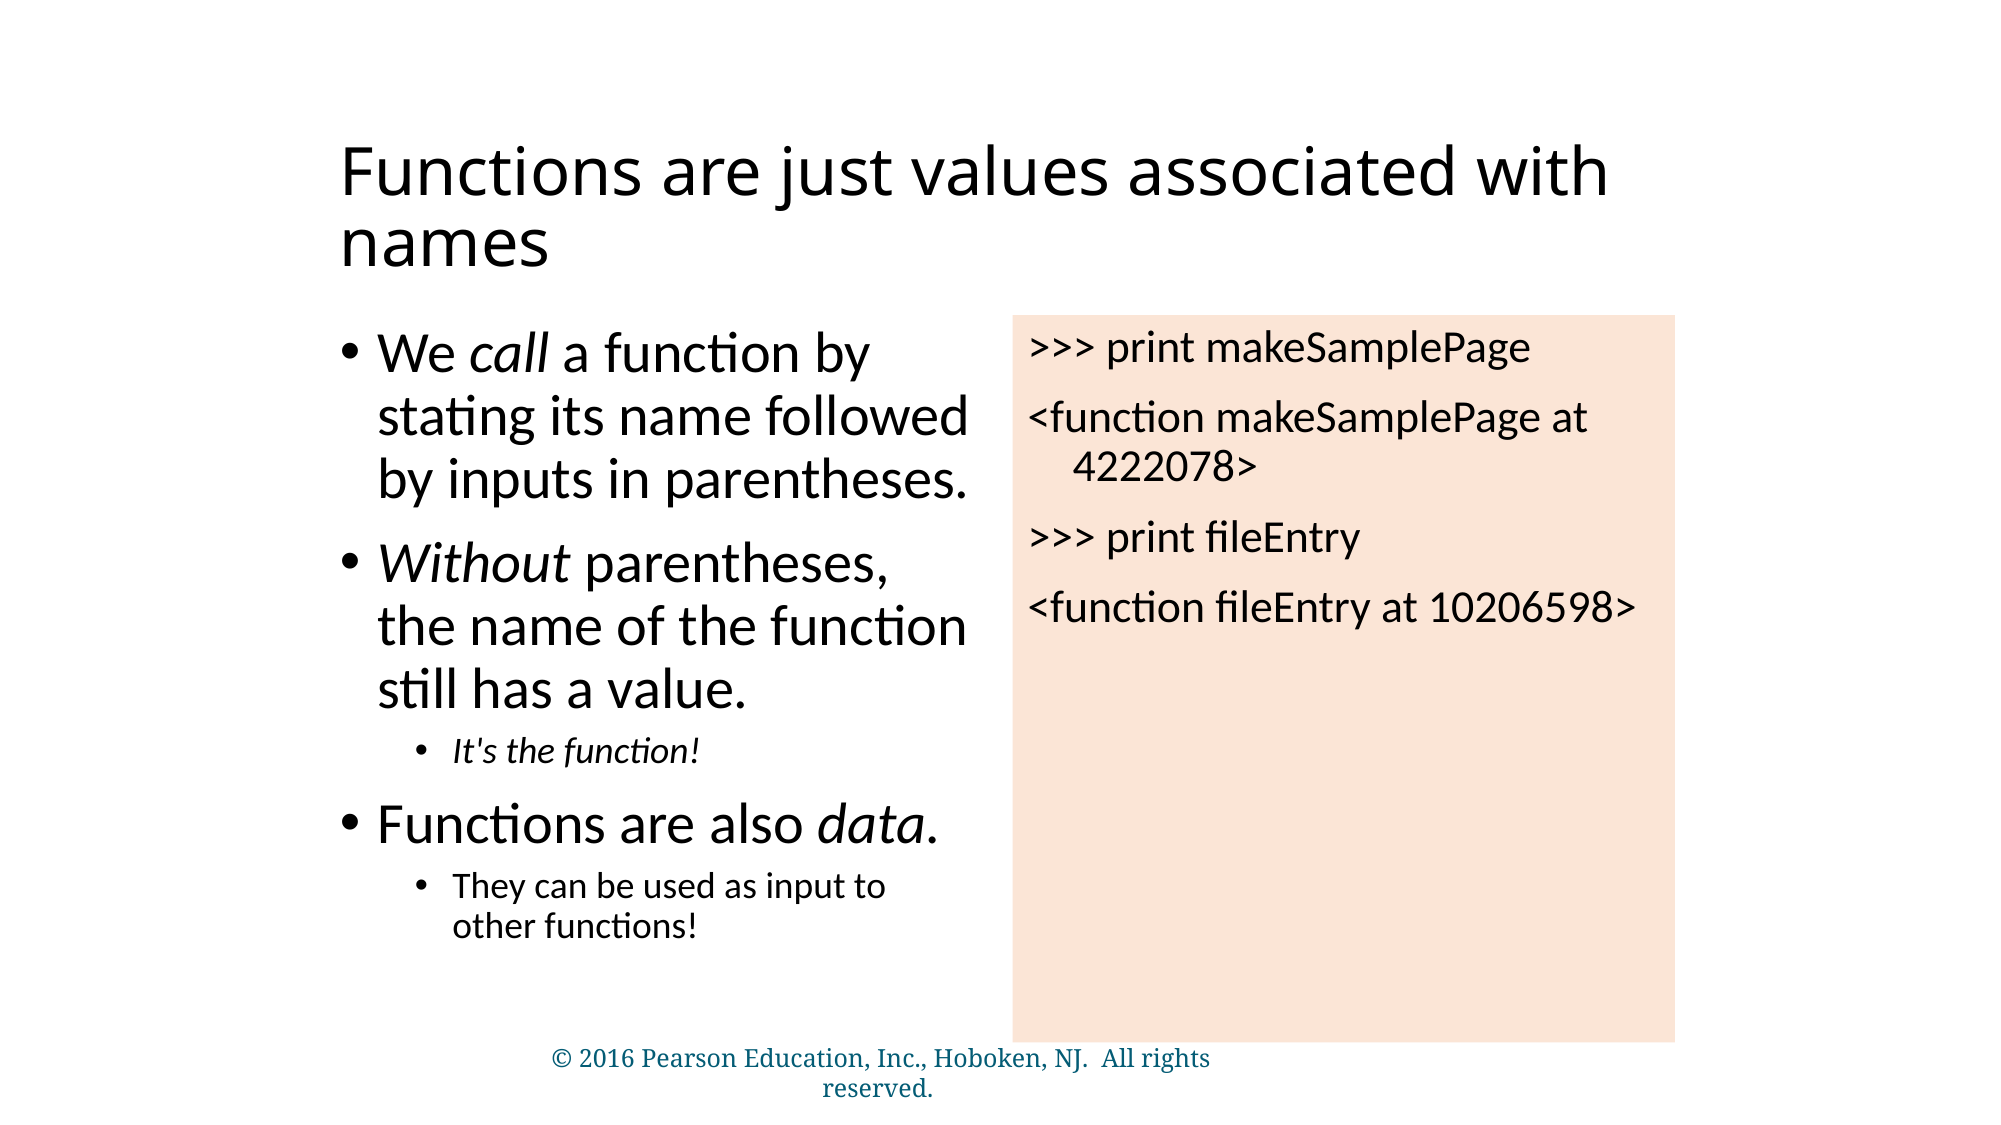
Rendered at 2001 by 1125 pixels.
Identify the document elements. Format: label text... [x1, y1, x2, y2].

title Functions are just values associated with names [324, 115, 1675, 304]
list >>> print makeSamplePage <function makeSamplePage at 4222078> >>> print fileEntry <function fileEntry at 10206598> [1012, 315, 1675, 1043]
list We call a function by stating its name followed by inputs in parentheses. Without parentheses, the name of the function still has a value. It's the function! Functions are also data. They can be used as input to other functions! [324, 315, 988, 1043]
footer © 2016 Pearson Education, Inc., Hoboken, NJ. All rights reserved. [525, 1042, 1238, 1103]
